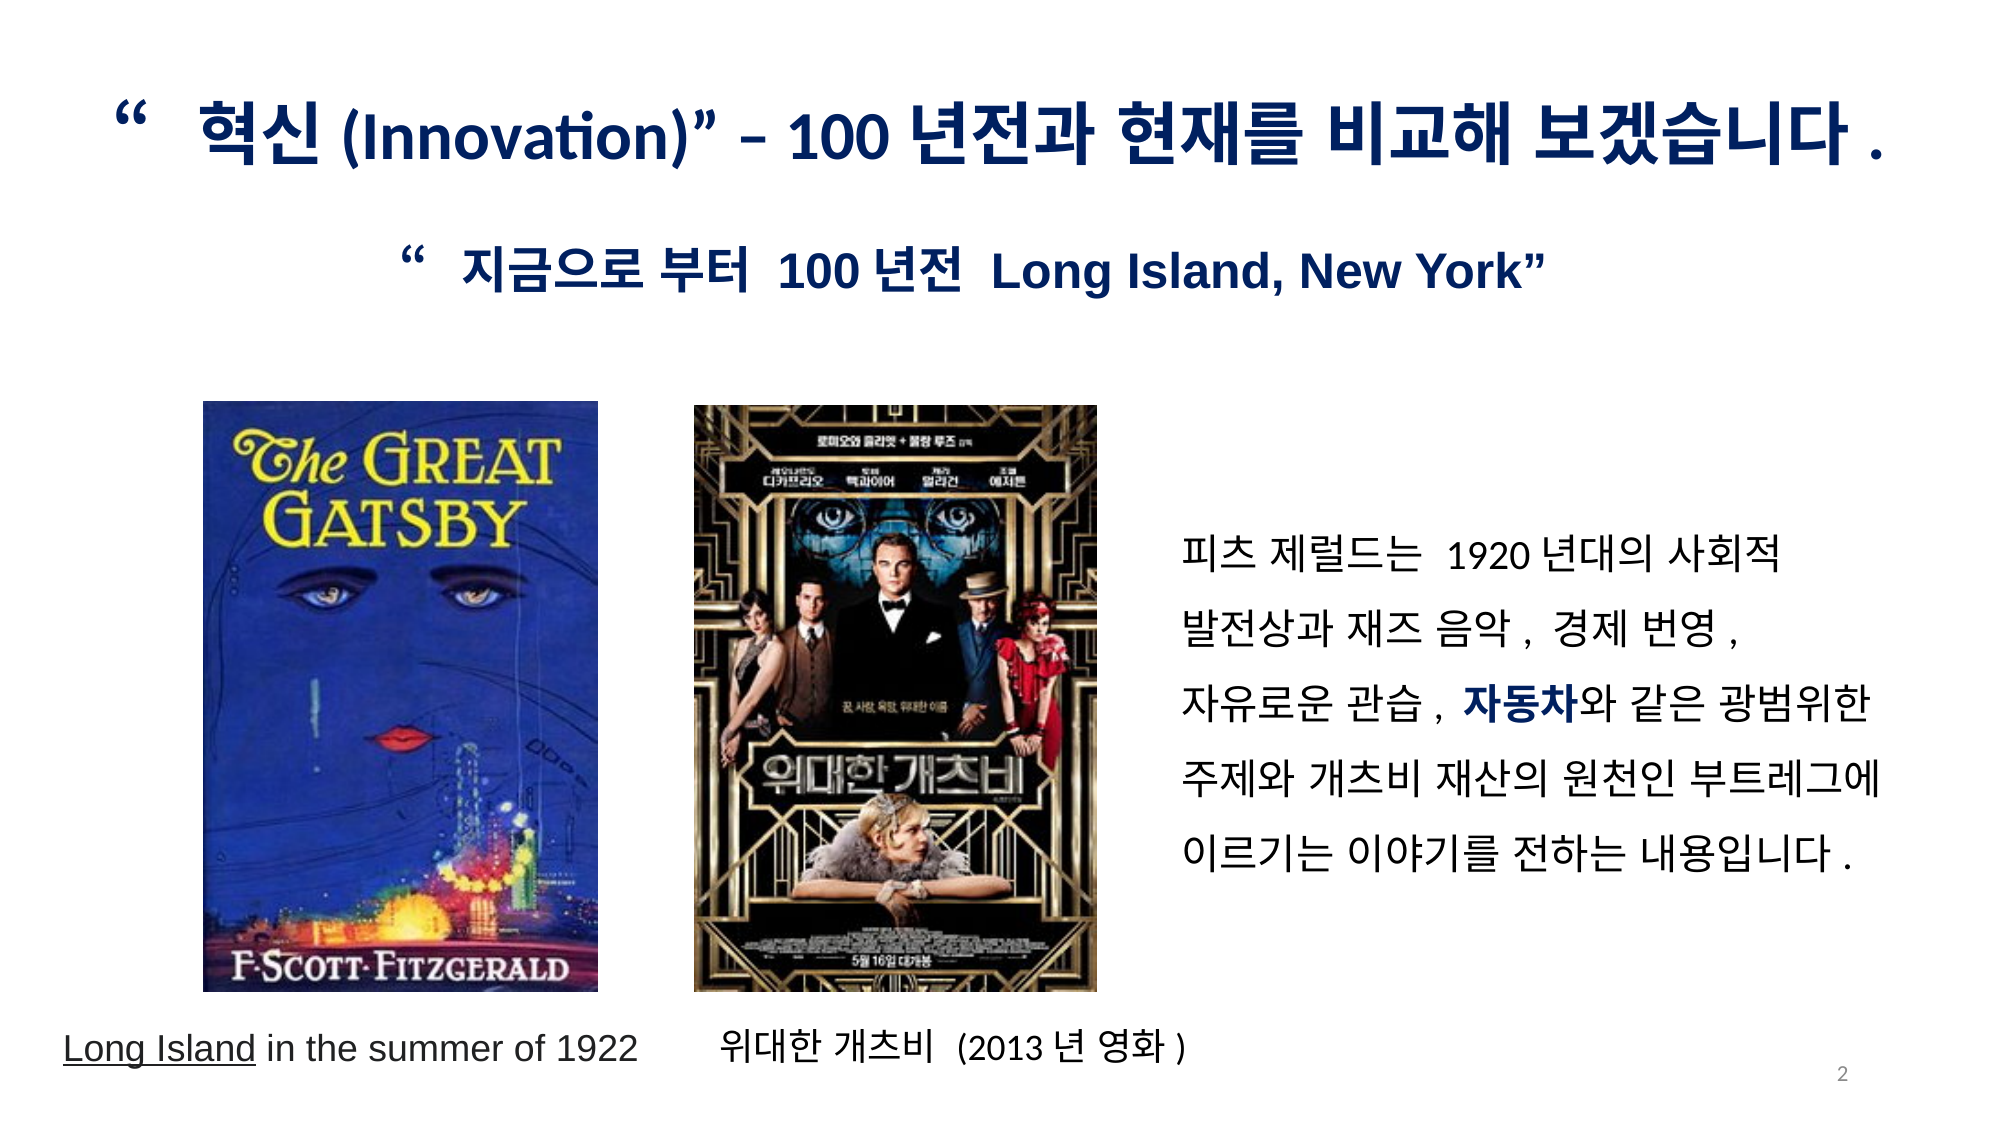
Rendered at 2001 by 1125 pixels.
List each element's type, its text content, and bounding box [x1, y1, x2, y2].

slide_number 1 [1413, 1042, 1864, 1103]
picture [203, 401, 598, 992]
text_box “지금으로 부터 100년전 Long Island, New York” [384, 230, 1563, 306]
text_box 피츠 제럴드는 1920년대의 사회적 발전상과 재즈 음악, 경제 번영, 자유로운 관습, 자동차와 같은 광범위한 주제와 개츠비 재산의 원천인 부트레그에 이르기는 이야기를 전하는 내용입니다. [1166, 495, 1922, 886]
text_box 위대한 개츠비 (2013년 영화) [704, 1015, 1202, 1076]
picture [694, 405, 1097, 992]
text_box “혁신(Innovation)” – 100년전과 현재를 비교해 보겠습니다. [94, 81, 1919, 182]
text_box Long Island in the summer of 1922 [48, 1016, 655, 1077]
